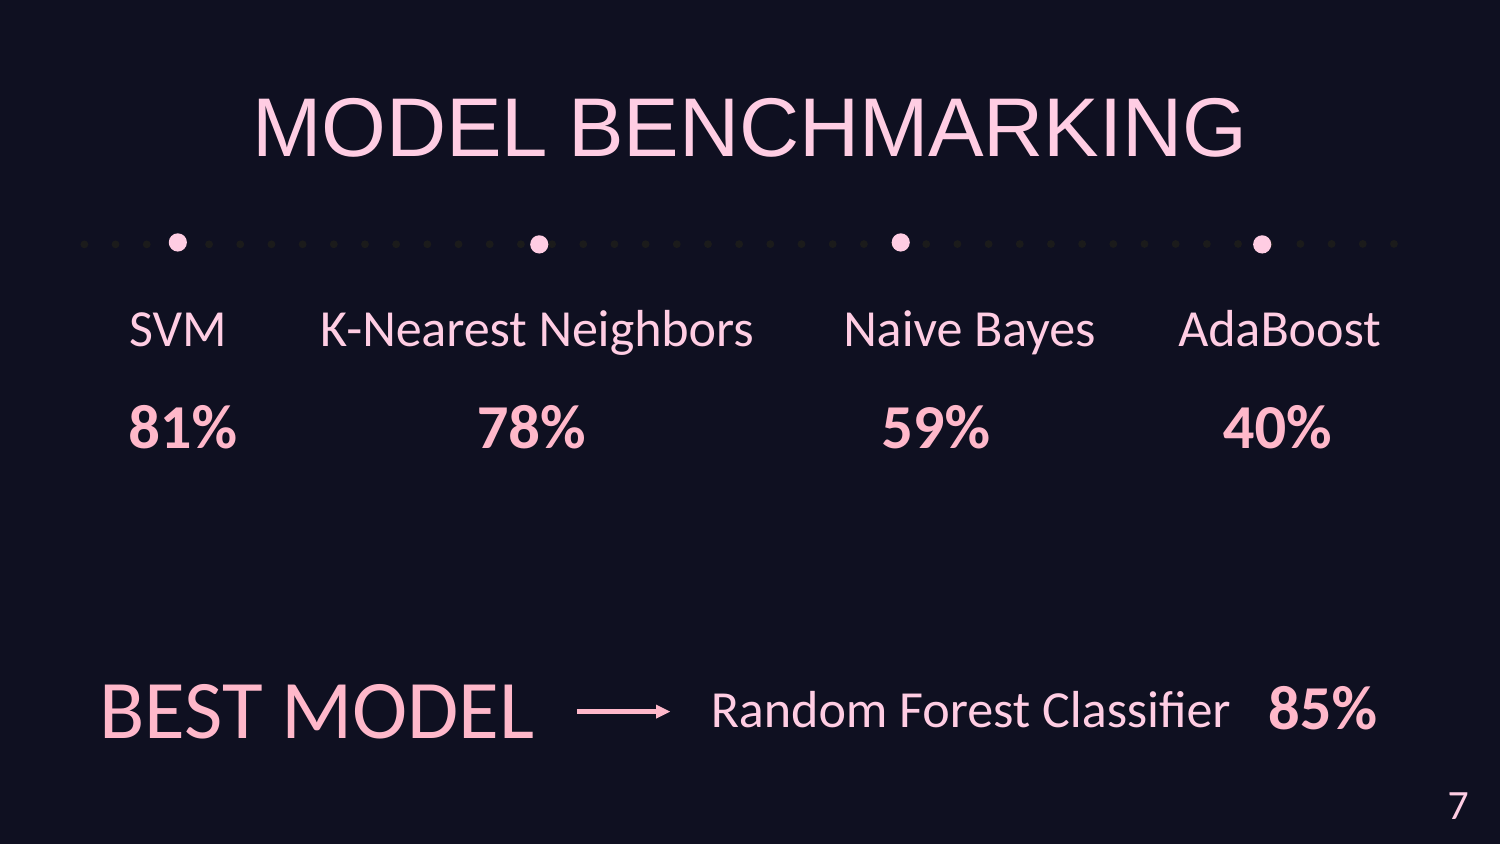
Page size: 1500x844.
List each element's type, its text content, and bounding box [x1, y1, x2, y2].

text_box [891, 233, 910, 242]
text_box [530, 235, 548, 242]
text_box AdaBoost [1163, 278, 1477, 364]
text_box 85% [1253, 651, 1408, 753]
text_box Random Forest Classifier [695, 660, 1253, 745]
text_box K-Nearest Neighbors [335, 278, 774, 364]
text_box BEST MODEL [84, 640, 577, 764]
text_box 40% [1207, 371, 1363, 473]
text_box [1253, 235, 1271, 242]
slide_number 7 [1301, 787, 1477, 818]
text_box MODEL BENCHMARKING [125, 53, 1375, 174]
text_box SVM [21, 278, 335, 364]
text_box [168, 233, 187, 242]
text_box Naive Bayes [828, 278, 1142, 364]
text_box 81% [113, 371, 269, 473]
text_box 78% [461, 371, 617, 473]
text_box 59% [866, 371, 1022, 473]
